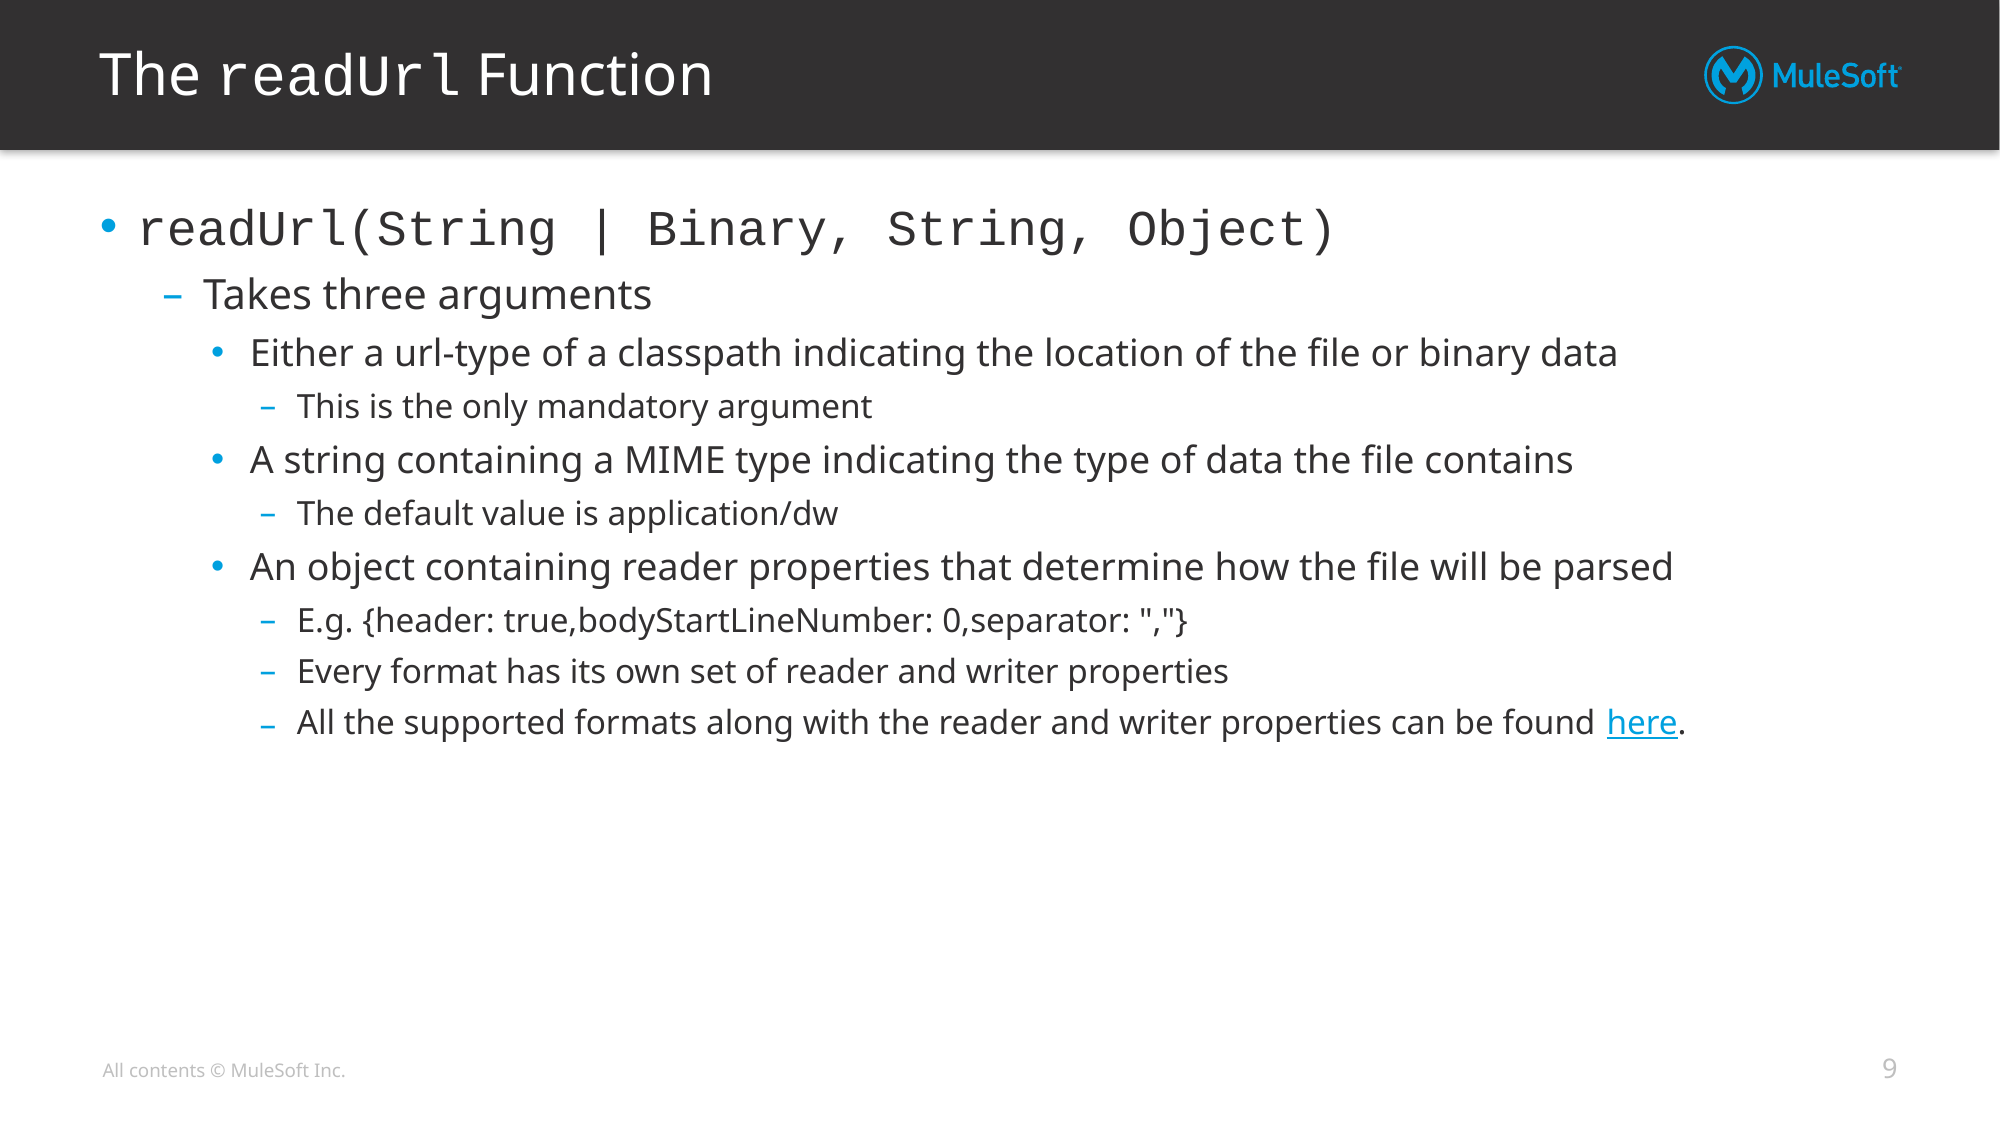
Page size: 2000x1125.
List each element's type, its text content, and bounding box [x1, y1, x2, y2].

slide_number 9 [1785, 1039, 1898, 1100]
title The readUrl Function [99, 0, 1656, 148]
list readUrl(String | Binary, String, Object) Takes three arguments Either a url-type of a classpath indicating the location of the file or binary data This is the only mandatory argument A string containing a MIME type indicating the type of data the file contains The default value is application/dw An object containing reader properties that determine how the file will be parsed E.g. {header: true,bodyStartLineNumber: 0,separator: ","} Every format has its own set of reader and writer properties All the supported formats along with the reader and writer properties can be found here. [99, 195, 1898, 1019]
